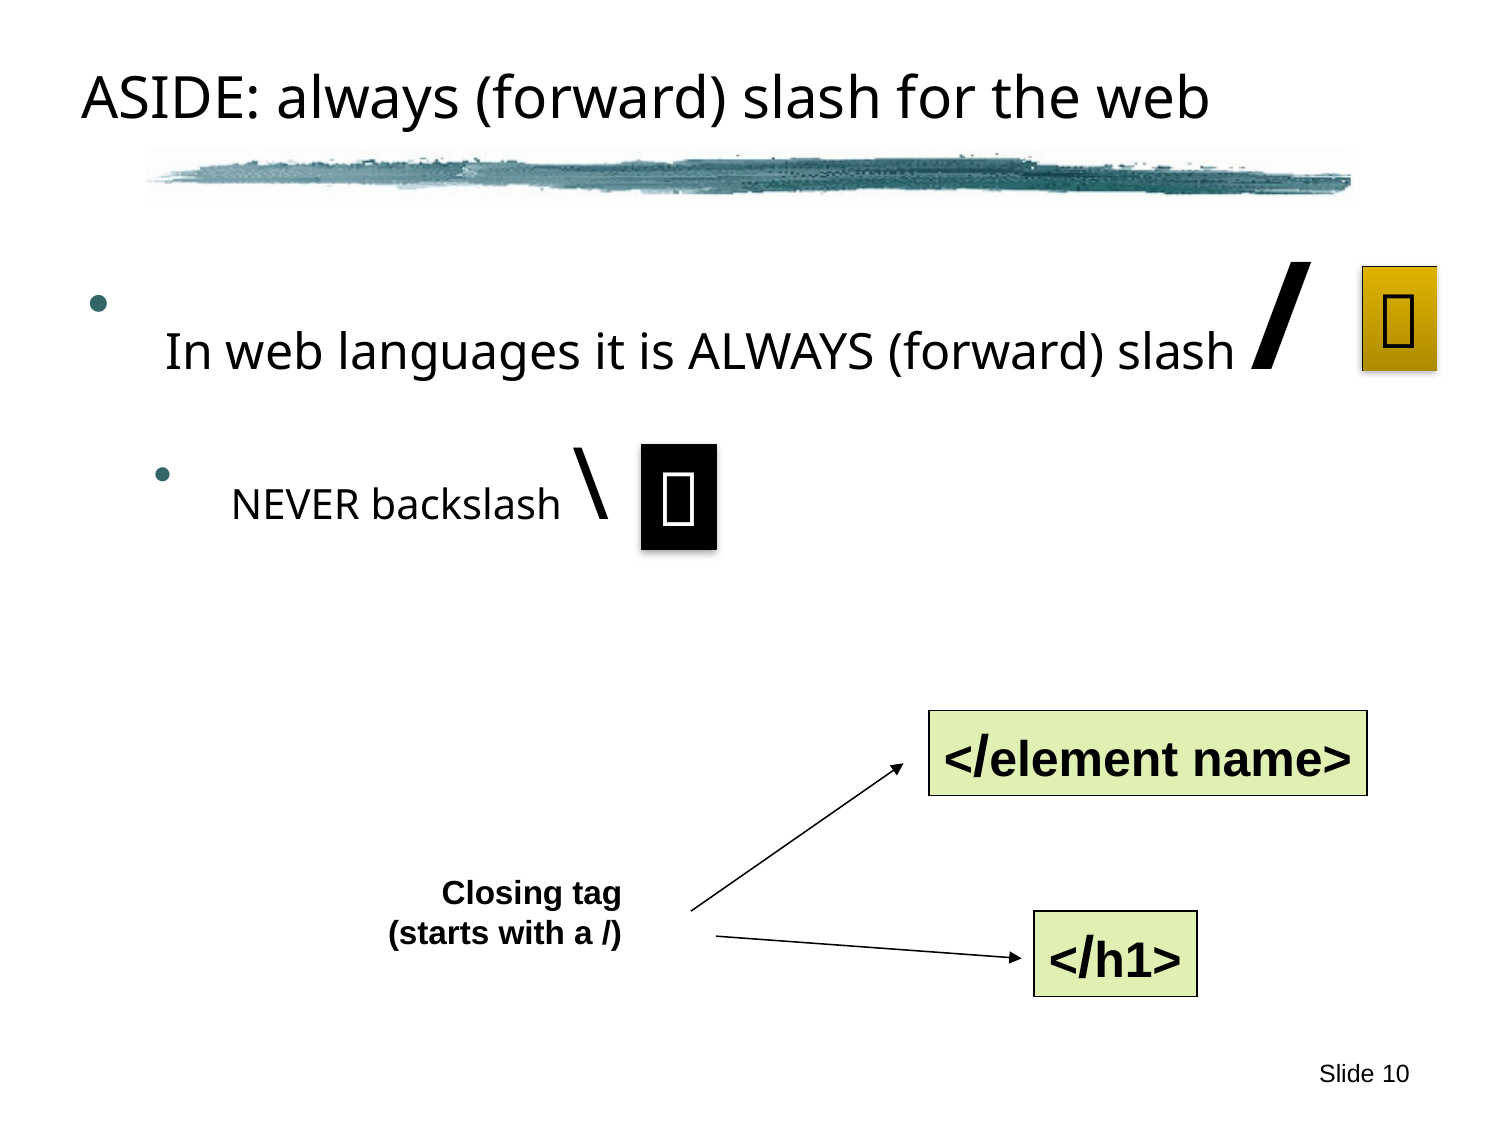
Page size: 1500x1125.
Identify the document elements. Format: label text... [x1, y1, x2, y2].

slide_number Slide 10 [1074, 1042, 1425, 1103]
text_box  [641, 444, 717, 550]
text_box [690, 763, 904, 912]
title ASIDE: always (forward) slash for the web [66, 37, 1483, 138]
text_box </element name> [929, 710, 1368, 796]
text_box [715, 936, 1022, 964]
list In web languages it is ALWAYS (forward) slash / NEVER backslash \ [75, 212, 1417, 716]
text_box  [1362, 266, 1437, 371]
text_box Closing tag (starts with a /) [373, 863, 638, 959]
text_box </h1> [1034, 911, 1197, 997]
picture [146, 149, 1354, 208]
